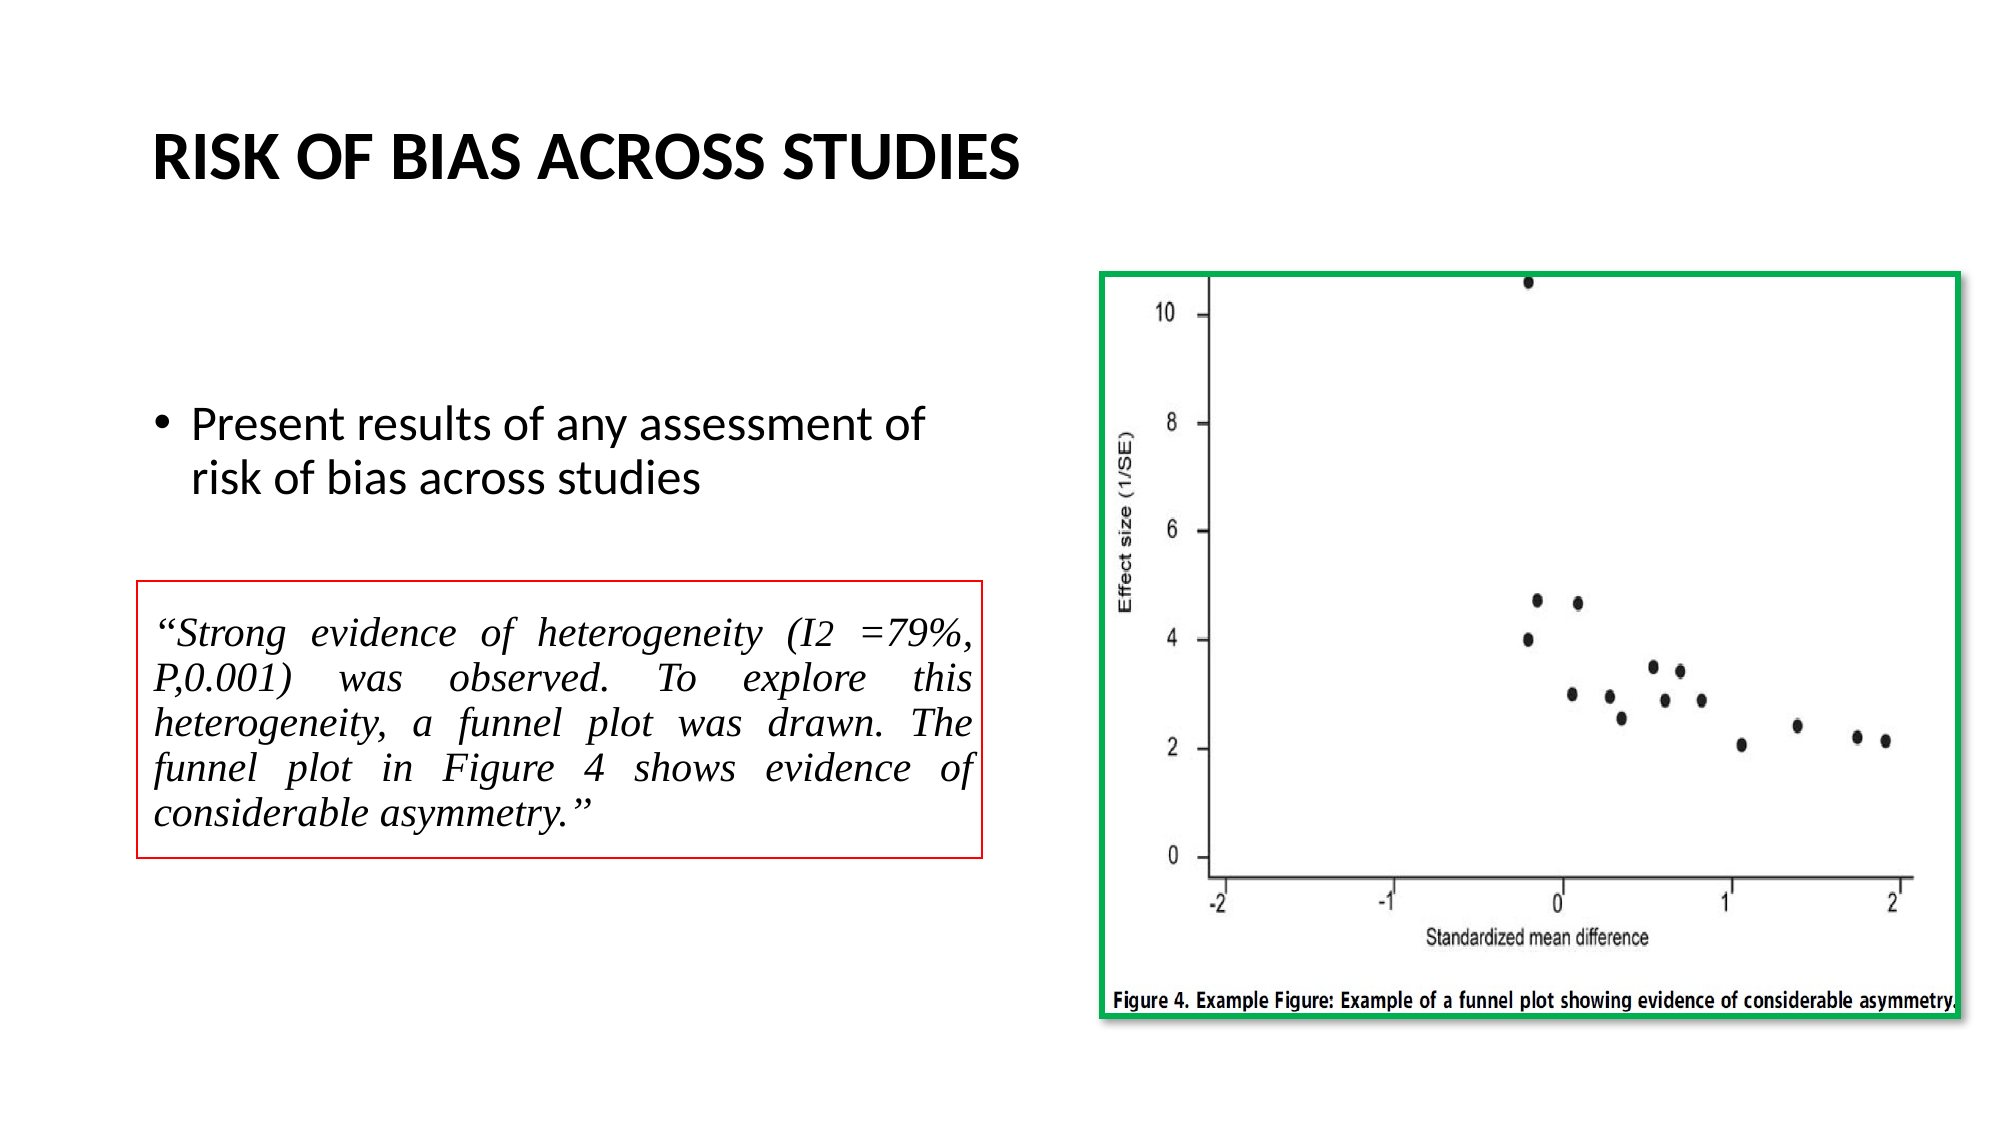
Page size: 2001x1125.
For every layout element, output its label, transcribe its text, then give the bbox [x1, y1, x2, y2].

list Present results of any assessment of risk of bias across studies ‘‘Strong evidence of heterogeneity (I2 =79%, P,0.001) was observed. To explore this heterogeneity, a funnel plot was drawn. The funnel plot in Figure 4 shows evidence of considerable asymmetry.’’ [138, 299, 989, 1014]
text_box [137, 581, 983, 858]
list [1104, 276, 1956, 1014]
title RISK OF BIAS ACROSS STUDIES [137, 111, 1863, 278]
